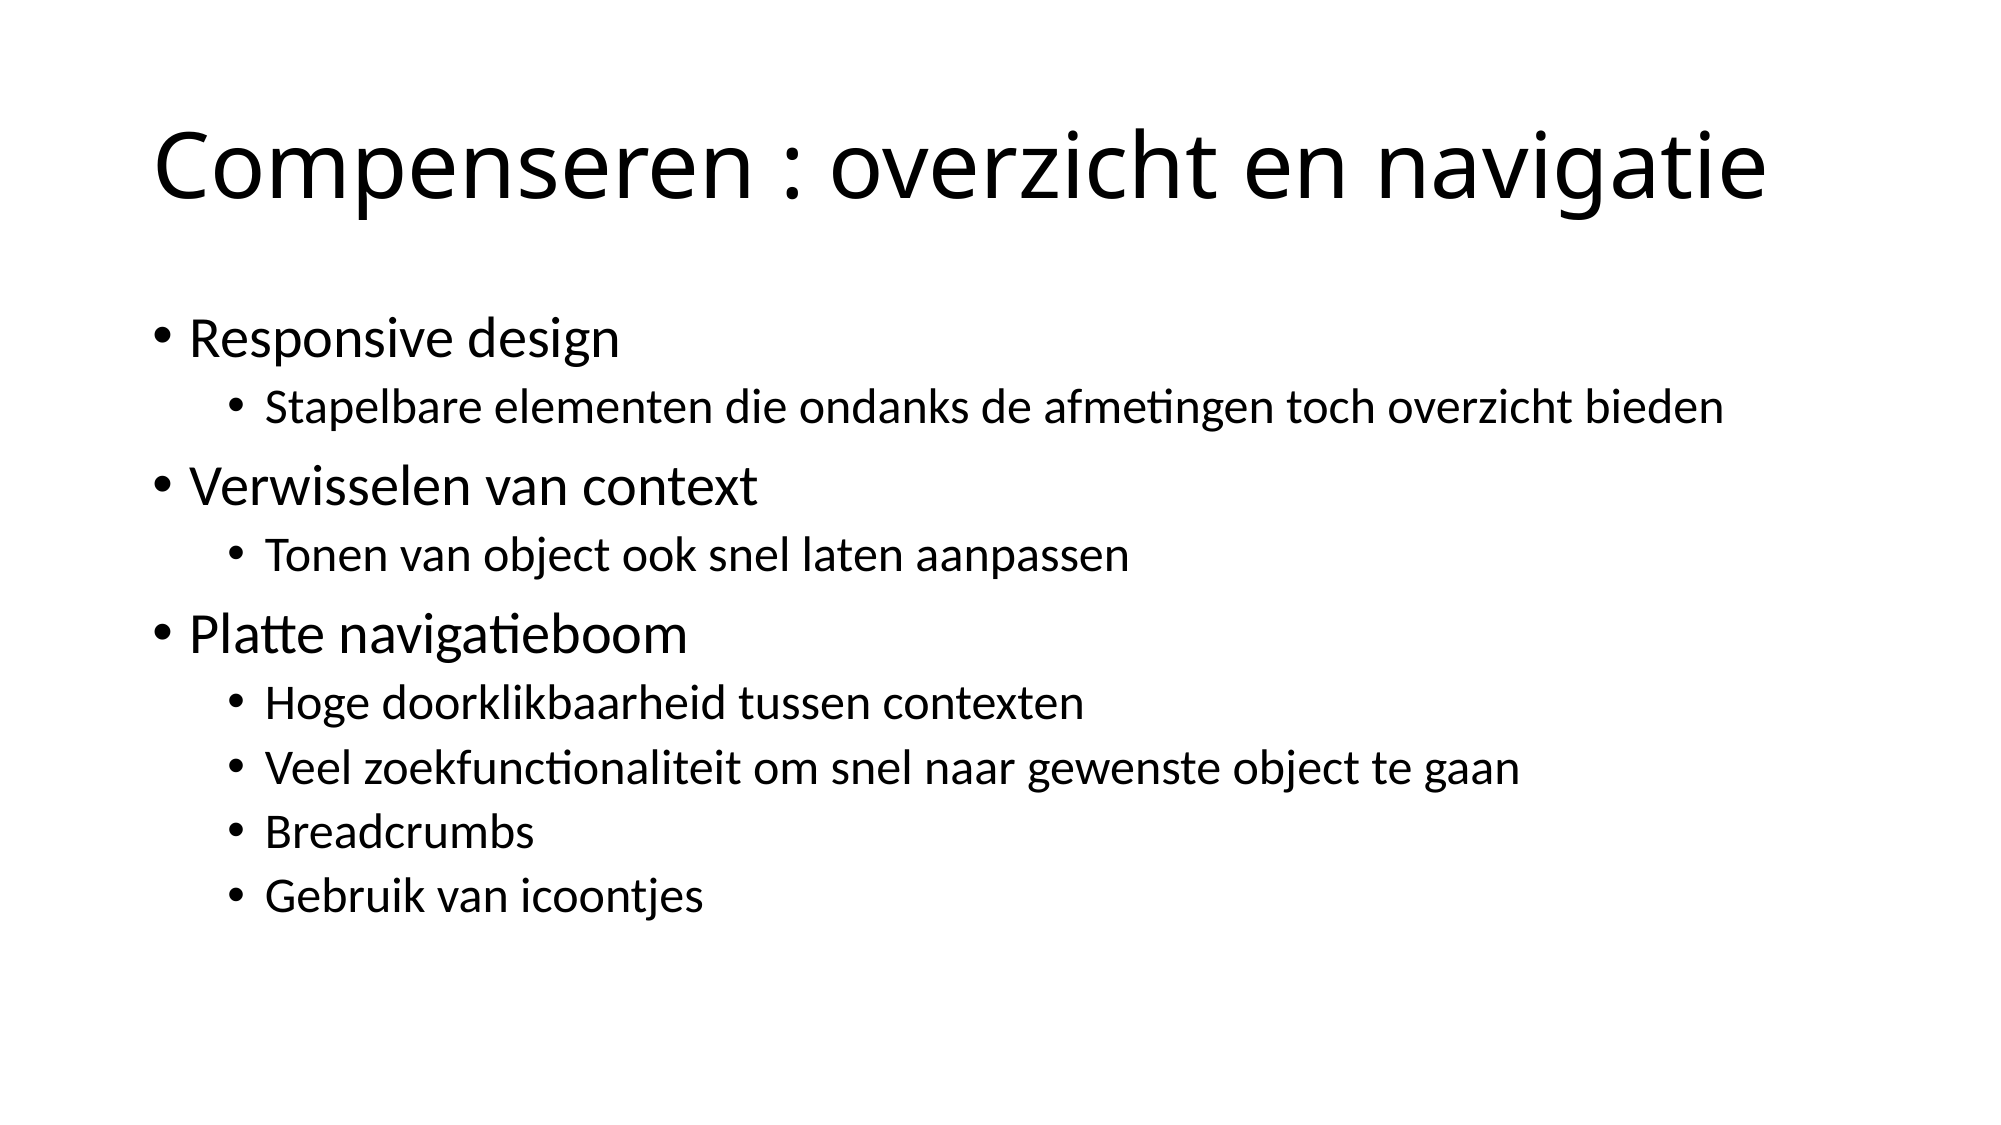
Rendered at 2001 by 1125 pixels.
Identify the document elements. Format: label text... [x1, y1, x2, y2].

title Compenseren : overzicht en navigatie [137, 59, 1863, 278]
list Responsive design Stapelbare elementen die ondanks de afmetingen toch overzicht bieden Verwisselen van context Tonen van object ook snel laten aanpassen Platte navigatieboom Hoge doorklikbaarheid tussen contexten Veel zoekfunctionaliteit om snel naar gewenste object te gaan Breadcrumbs Gebruik van icoontjes [137, 299, 1863, 1014]
